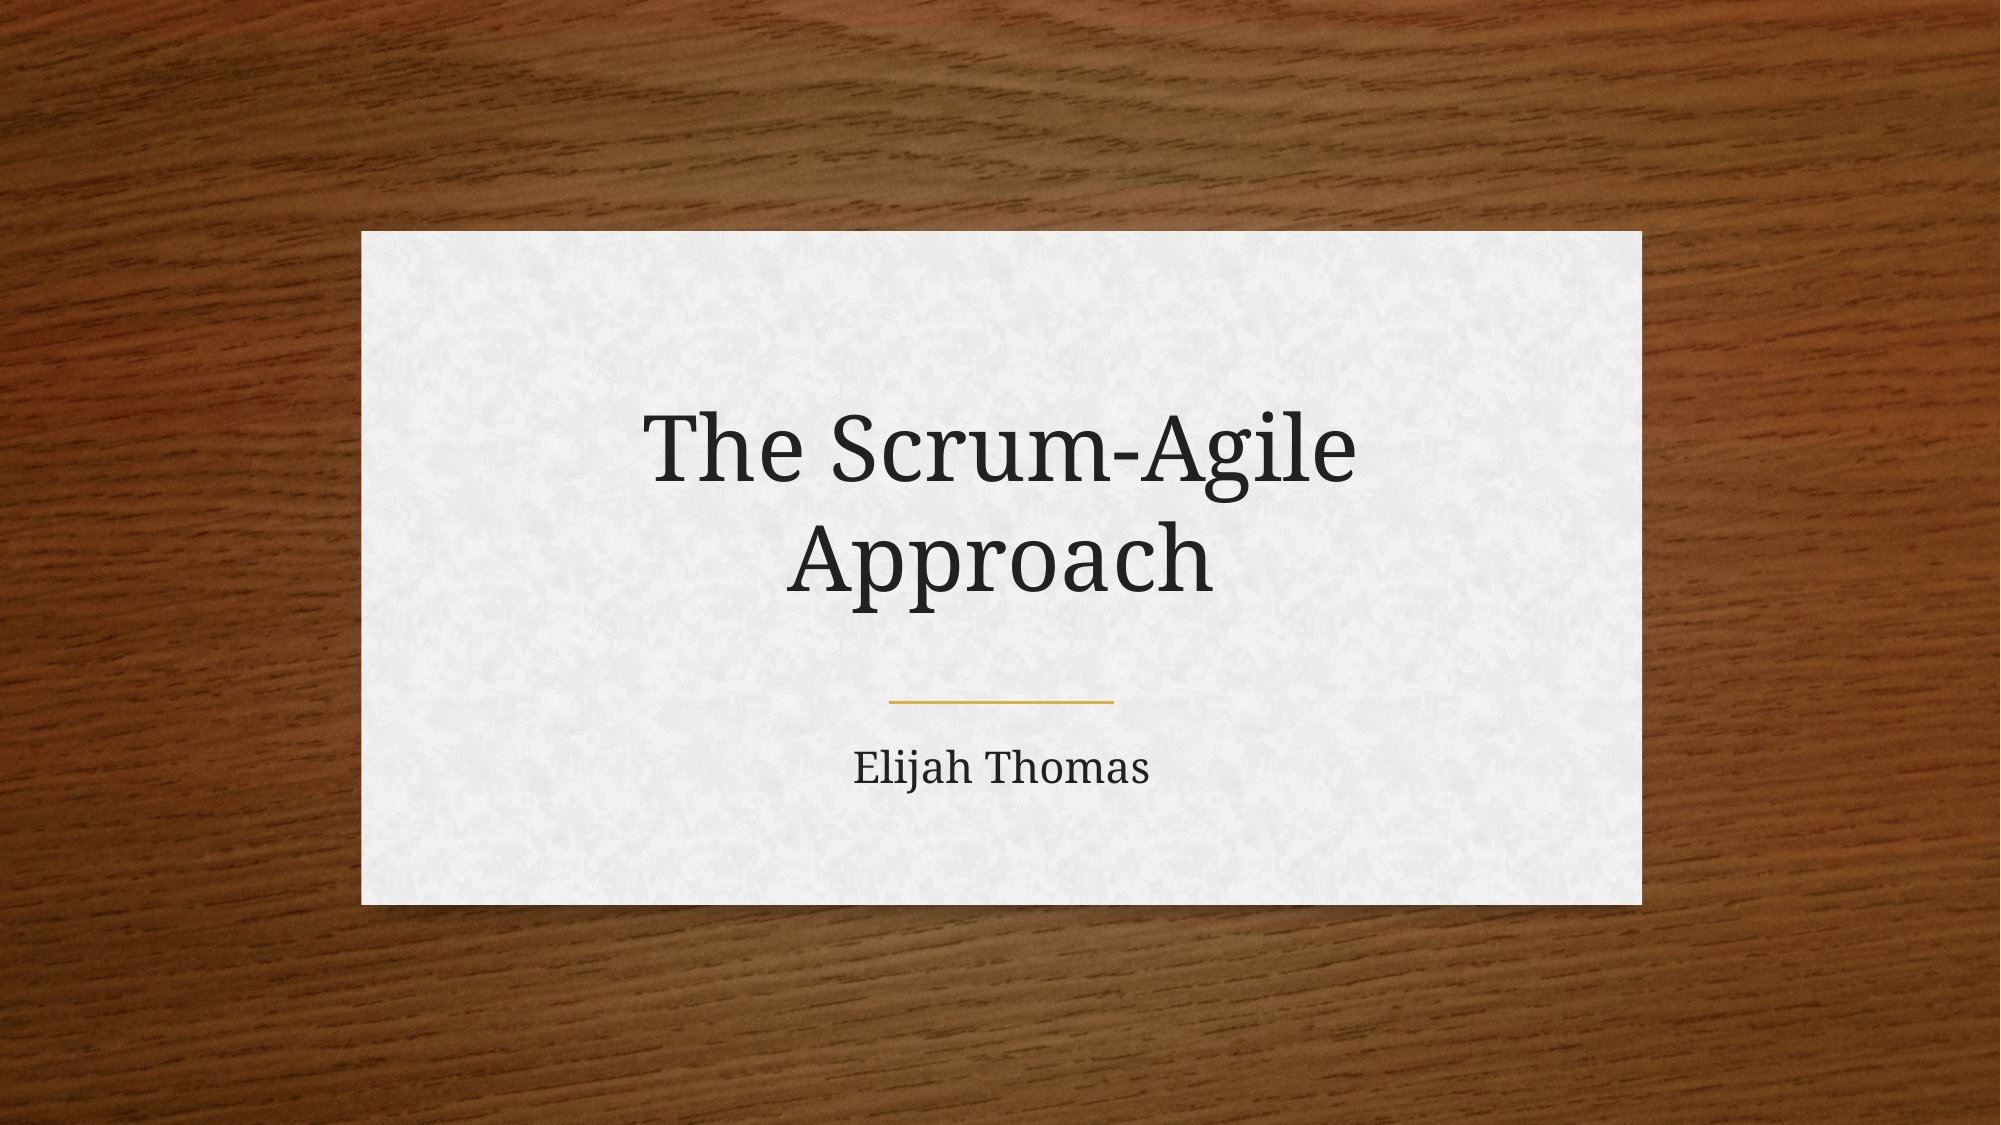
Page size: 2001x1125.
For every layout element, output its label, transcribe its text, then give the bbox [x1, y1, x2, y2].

text_box [0, 0, 2000, 1125]
title The Scrum-Agile Approach [442, 306, 1561, 693]
text_box [360, 230, 1643, 906]
subtitle Elijah Thomas [442, 732, 1561, 817]
